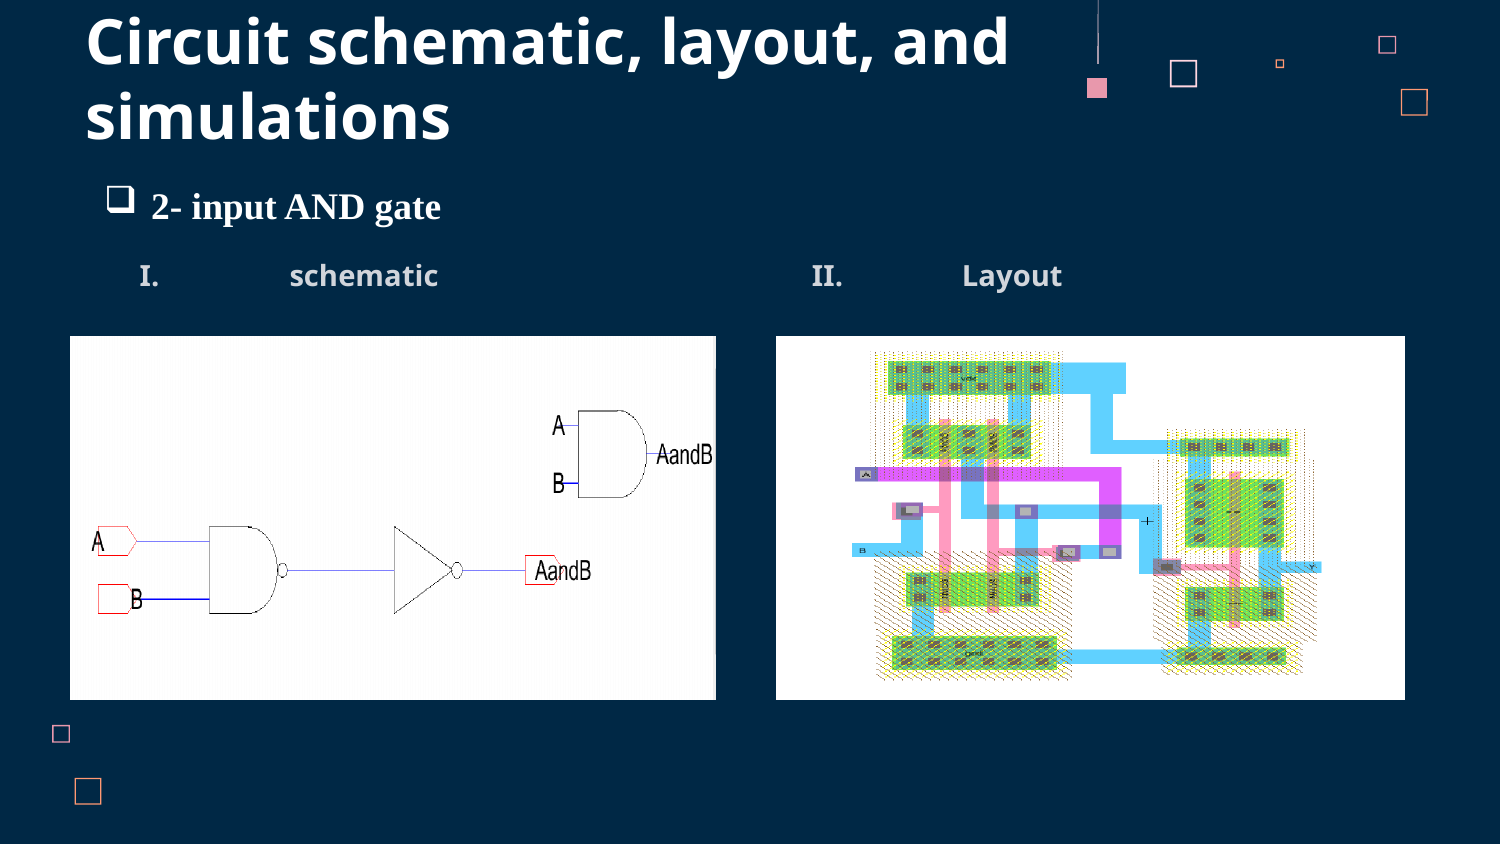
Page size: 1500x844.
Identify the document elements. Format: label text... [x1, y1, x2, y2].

text_box I. schematic [105, 242, 546, 335]
picture [775, 336, 1406, 701]
text_box II. Layout [778, 242, 1218, 335]
text_box 2- input AND gate [70, 166, 511, 262]
picture [70, 336, 716, 701]
title Circuit schematic, layout, and simulations [70, 72, 1281, 167]
